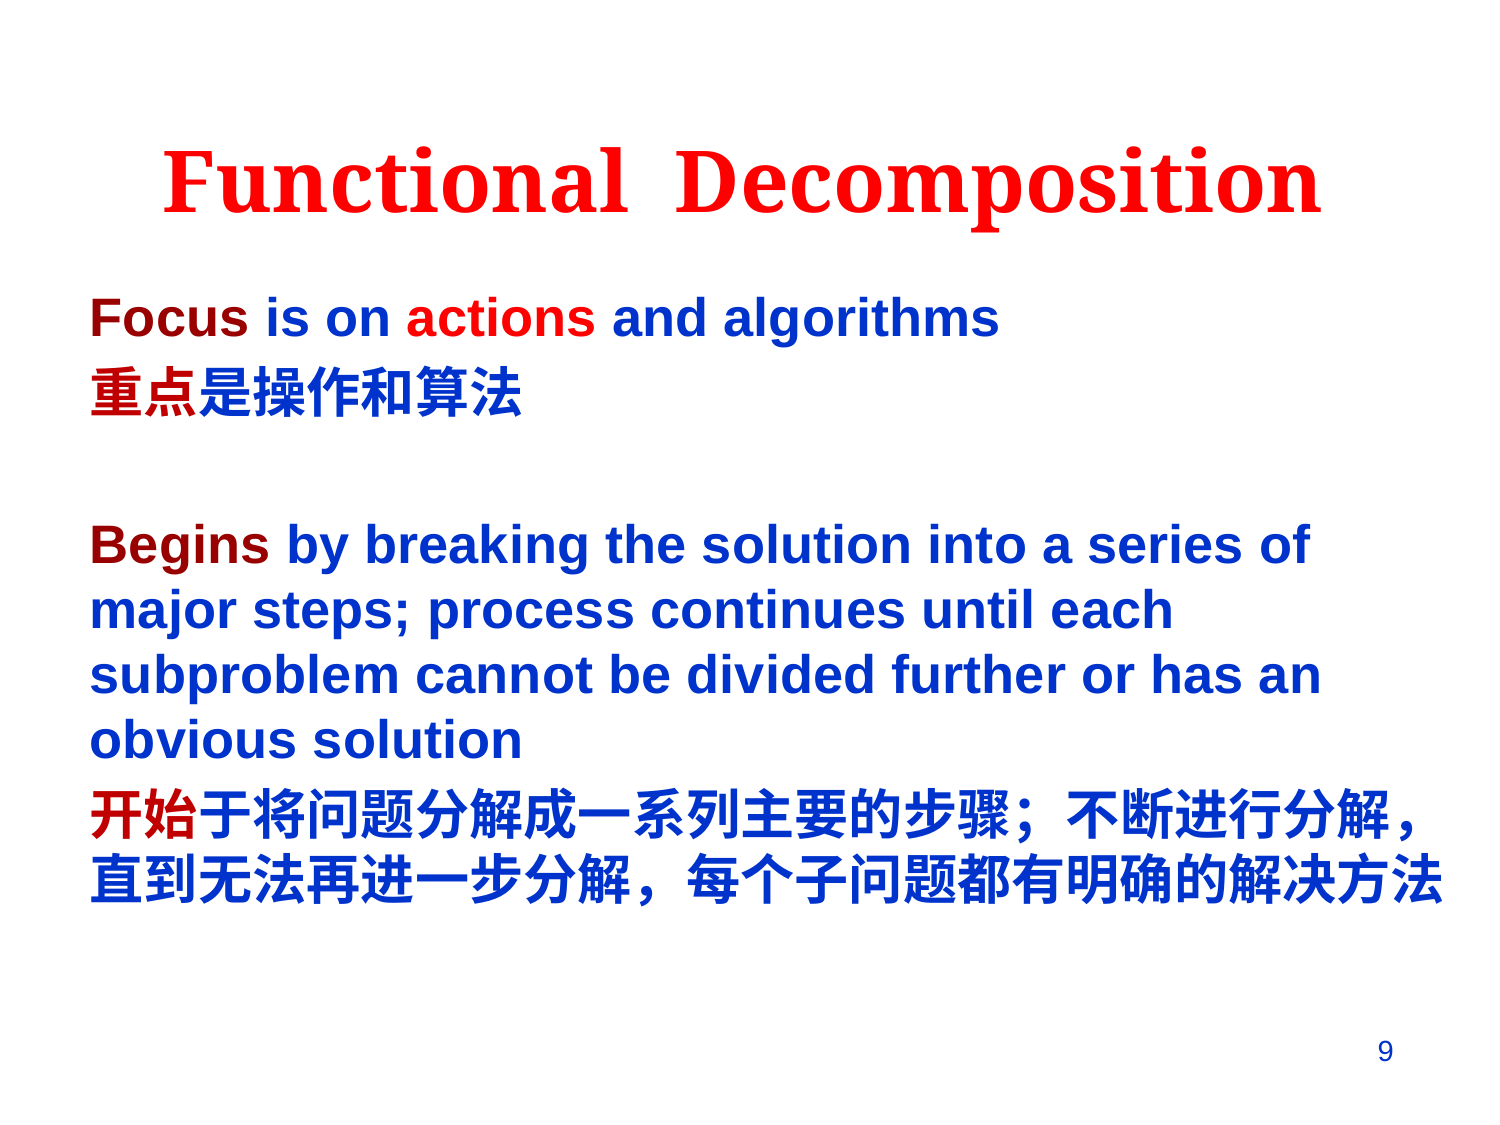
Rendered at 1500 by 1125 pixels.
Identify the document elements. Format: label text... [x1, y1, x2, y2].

text_box Focus is on actions and algorithms 重点是操作和算法 Begins by breaking the solution into a series of major steps; process continues until each subproblem cannot be divided further or has an obvious solution 开始于将问题分解成一系列主要的步骤；不断进行分解，直到无法再进一步分解，每个子问题都有明确的解决方法 [74, 274, 1476, 924]
title Functional Decomposition [12, 119, 1475, 238]
text_box 9 [1362, 1024, 1444, 1075]
